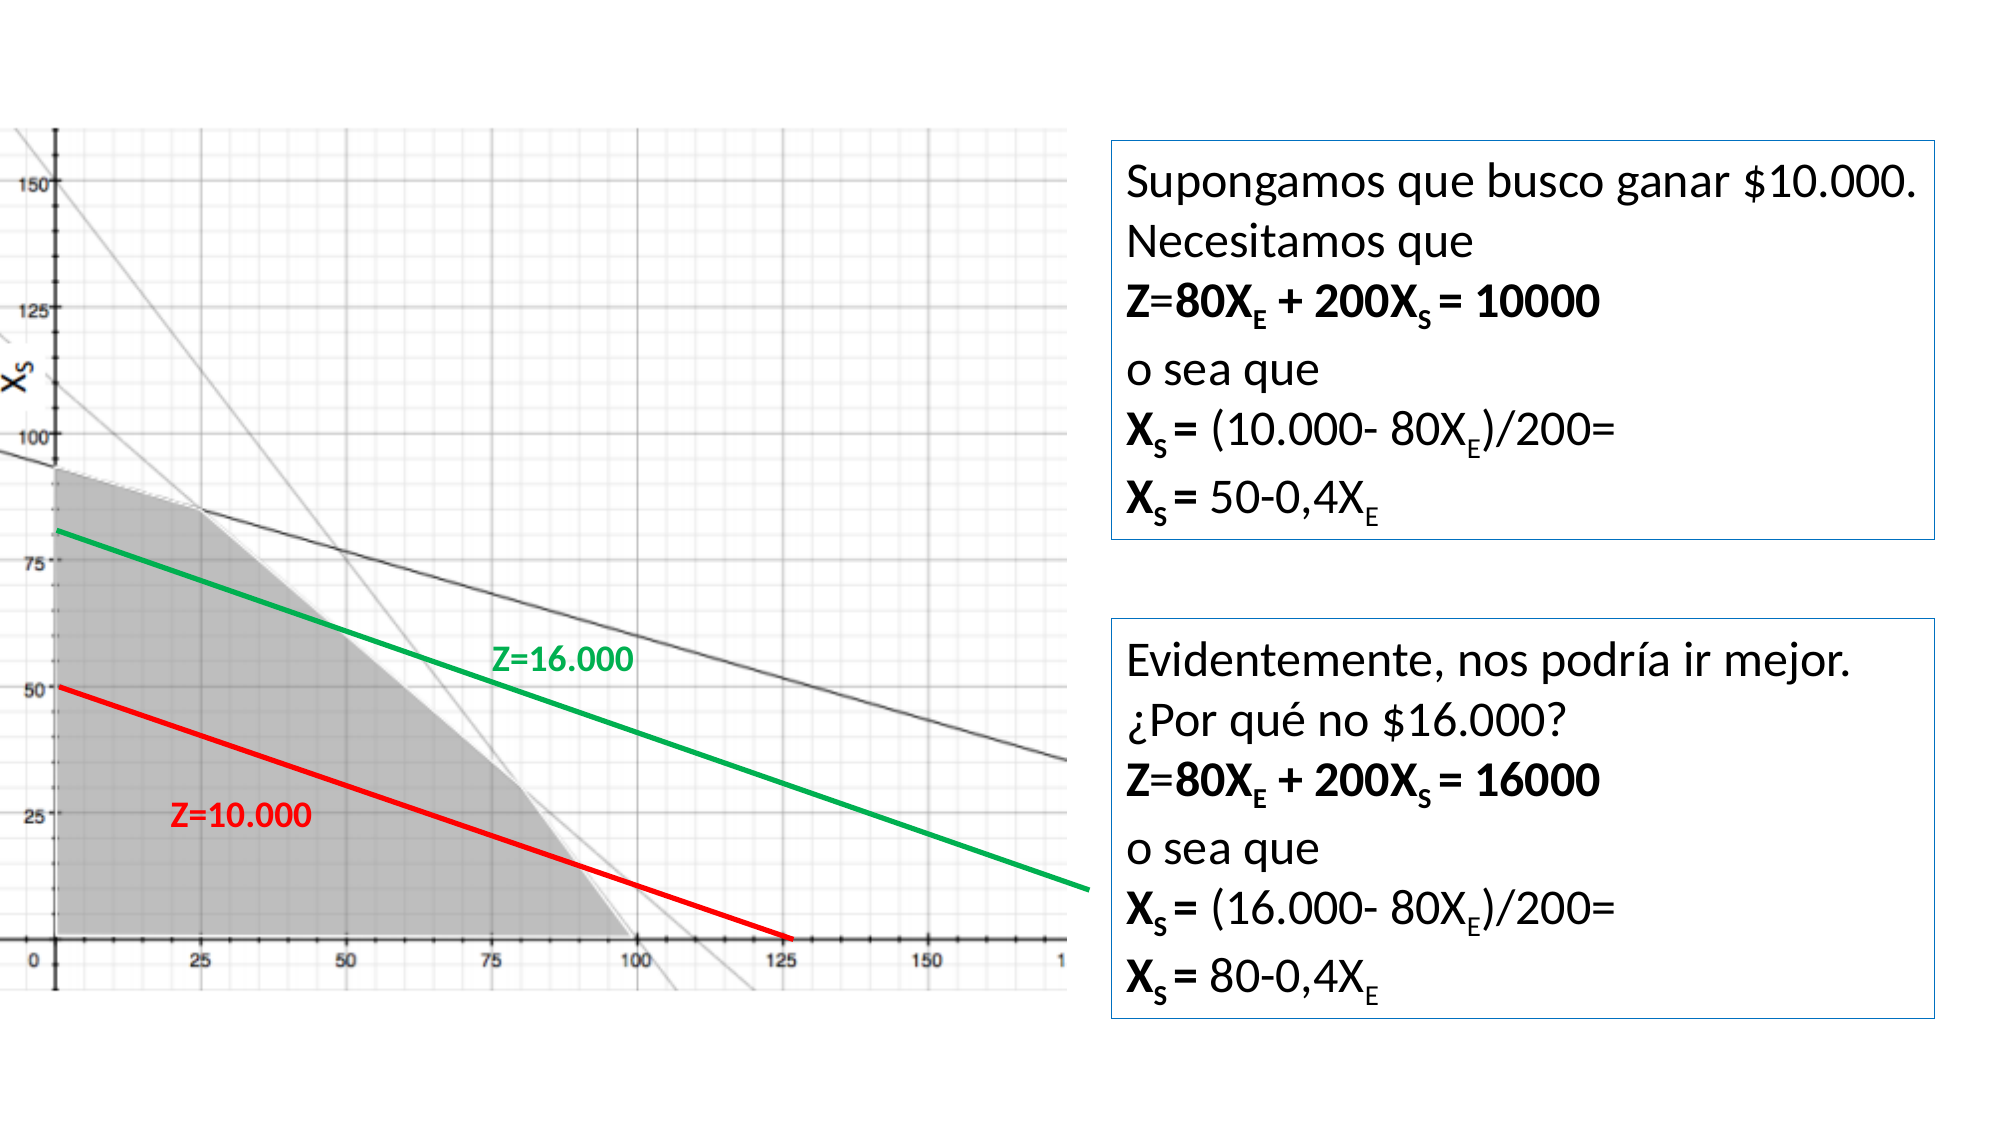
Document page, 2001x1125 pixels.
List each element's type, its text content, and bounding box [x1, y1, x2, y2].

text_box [59, 891, 794, 940]
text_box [56, 530, 1090, 891]
text_box Supongamos que busco ganar $10.000. Necesitamos que Z=80XE + 200XS = 10000 o sea que XS = (10.000- 80XE)/200= XS = 50-0,4XE [1111, 140, 1935, 540]
picture [0, 39, 1067, 1041]
text_box Evidentemente, nos podría ir mejor. ¿Por qué no $16.000? Z=80XE + 200XS = 16000 o sea que XS = (16.000- 80XE)/200= XS = 80-0,4XE [1111, 618, 1935, 1019]
